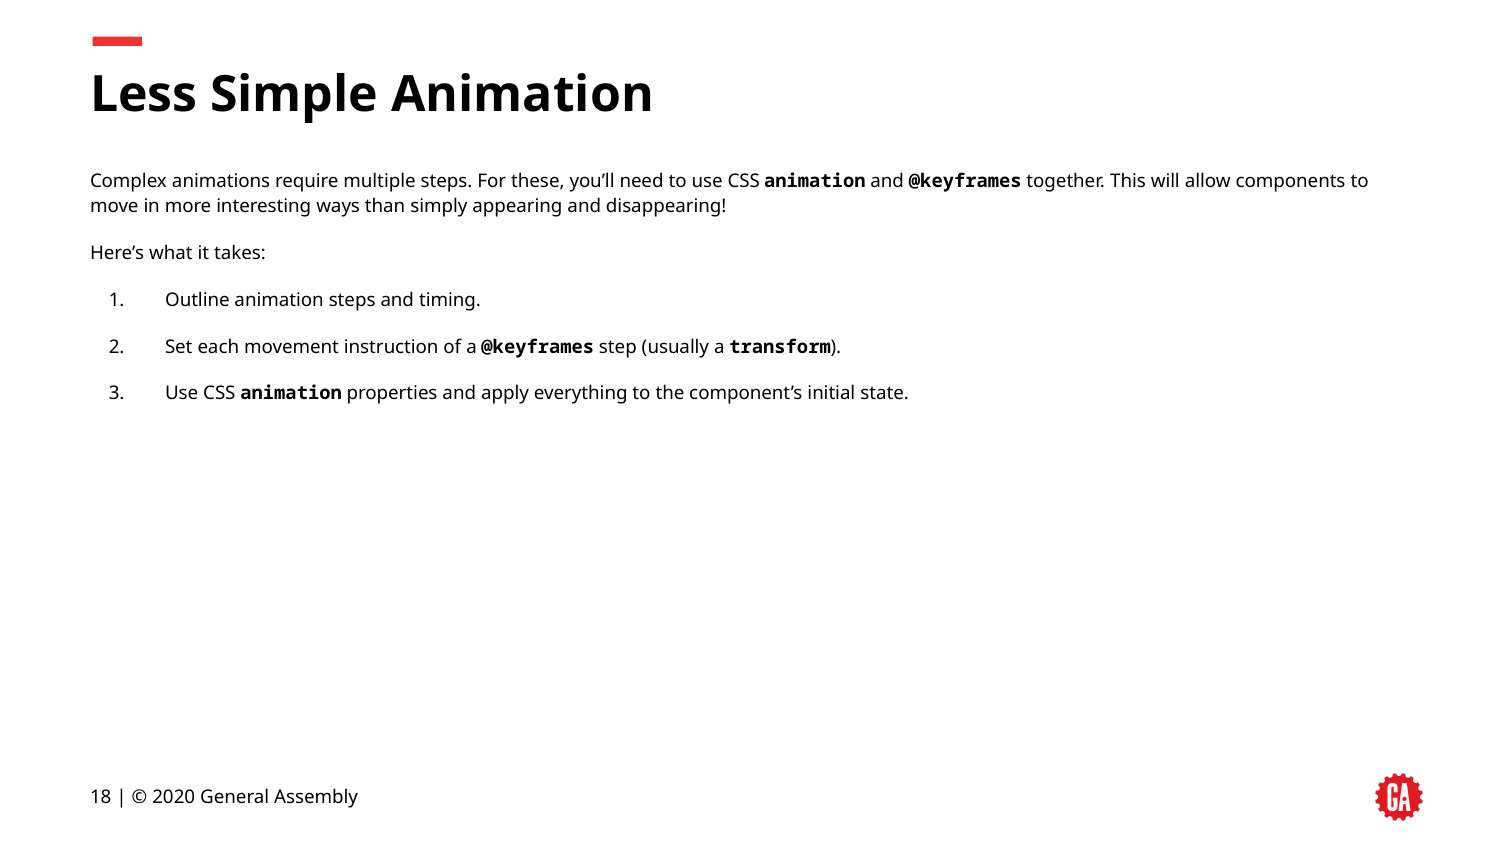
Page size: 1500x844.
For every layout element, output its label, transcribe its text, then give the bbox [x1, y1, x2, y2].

picture [1373, 771, 1425, 823]
slide_number ‹#› | © 2020 General Assembly [75, 764, 465, 830]
list Complex animations require multiple steps. For these, you’ll need to use CSS animation and @keyframes together. This will allow components to move in more interesting ways than simply appearing and disappearing! Here’s what it takes: Outline animation steps and timing. Set each movement instruction of a @keyframes step (usually a transform). Use CSS animation properties and apply everything to the component’s initial state. [75, 150, 1424, 688]
title Less Simple Animation [75, 46, 1473, 140]
